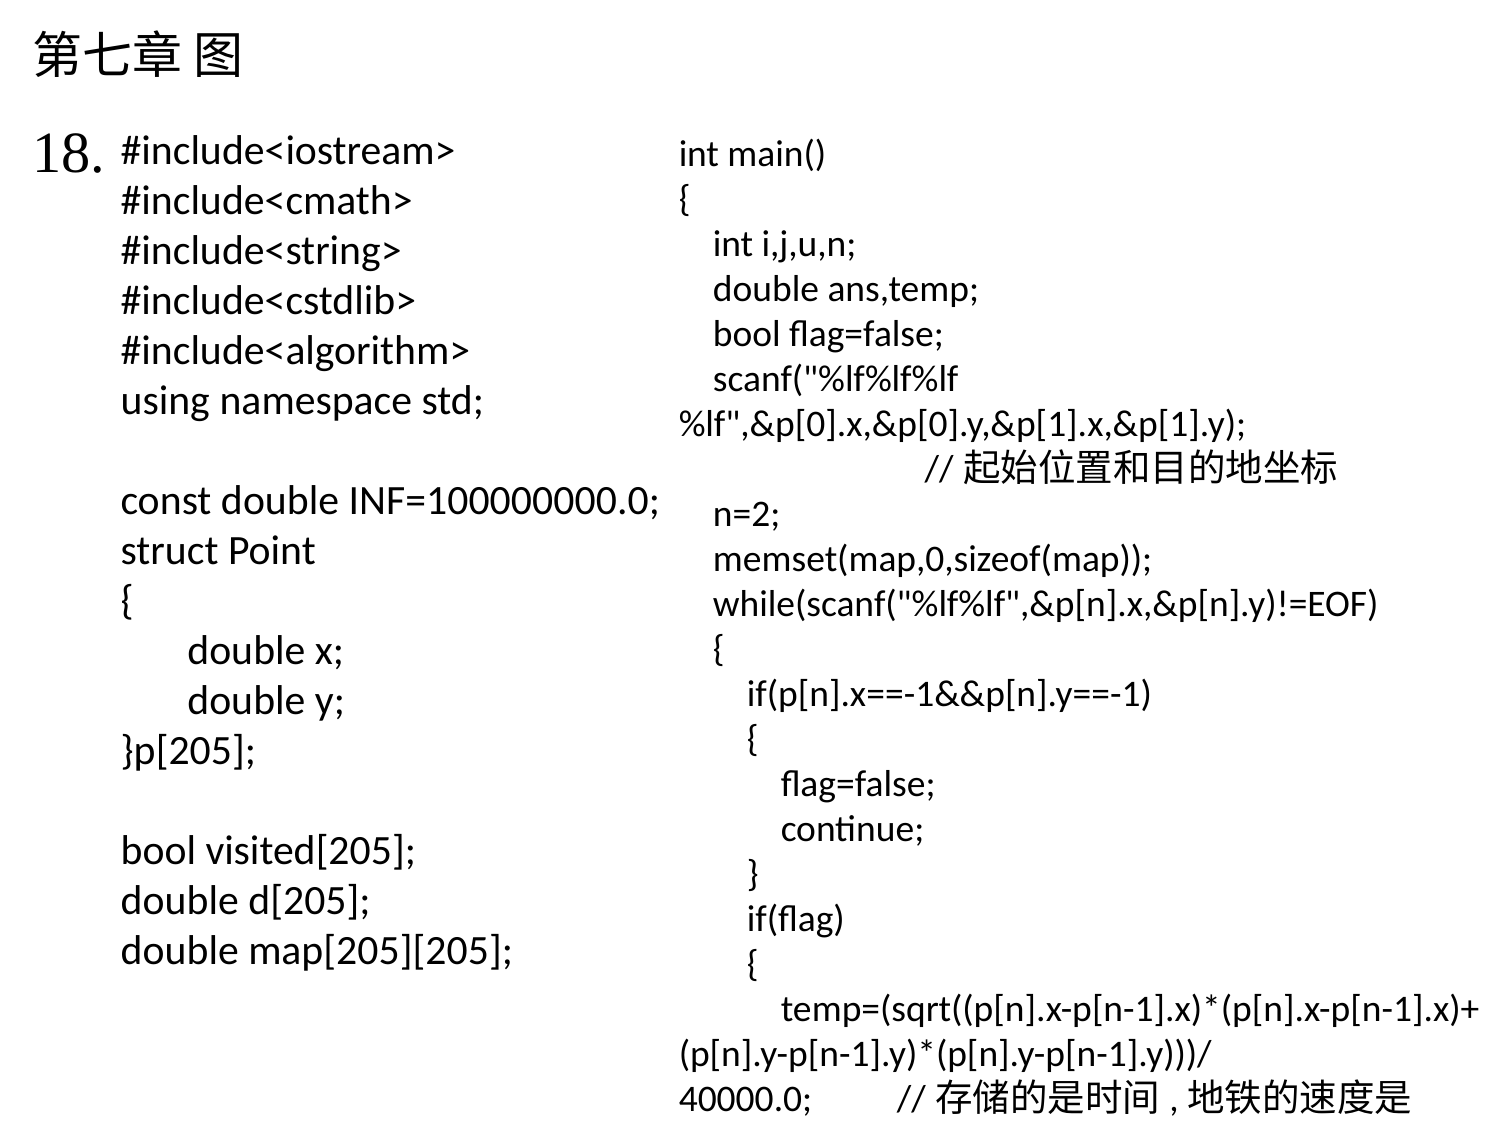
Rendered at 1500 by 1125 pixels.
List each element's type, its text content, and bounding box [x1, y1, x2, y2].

text_box int main() { int i,j,u,n; double ans,temp; bool flag=false; scanf("%lf%lf%lf%lf",&p[0].x,&p[0].y,&p[1].x,&p[1].y); //起始位置和目的地坐标 n=2; memset(map,0,sizeof(map)); while(scanf("%lf%lf",&p[n].x,&p[n].y)!=EOF) { if(p[n].x==-1&&p[n].y==-1) { flag=false; continue; } if(flag) { temp=(sqrt((p[n].x-p[n-1].x)*(p[n].x-p[n-1].x)+(p[n].y-p[n-1].y)*(p[n].y-p[n-1].y)))/40000.0; //存储的是时间,地铁的速度是40km/h [664, 76, 1500, 1125]
title 第七章 图 [17, 0, 1311, 115]
text_box #include<iostream> #include<cmath> #include<string> #include<cstdlib> #include<algorithm> using namespace std; const double INF=100000000.0; struct Point { double x; double y; }p[205]; bool visited[205]; double d[205]; double map[205][205]; [105, 115, 664, 1031]
list 18. [17, 115, 664, 1088]
